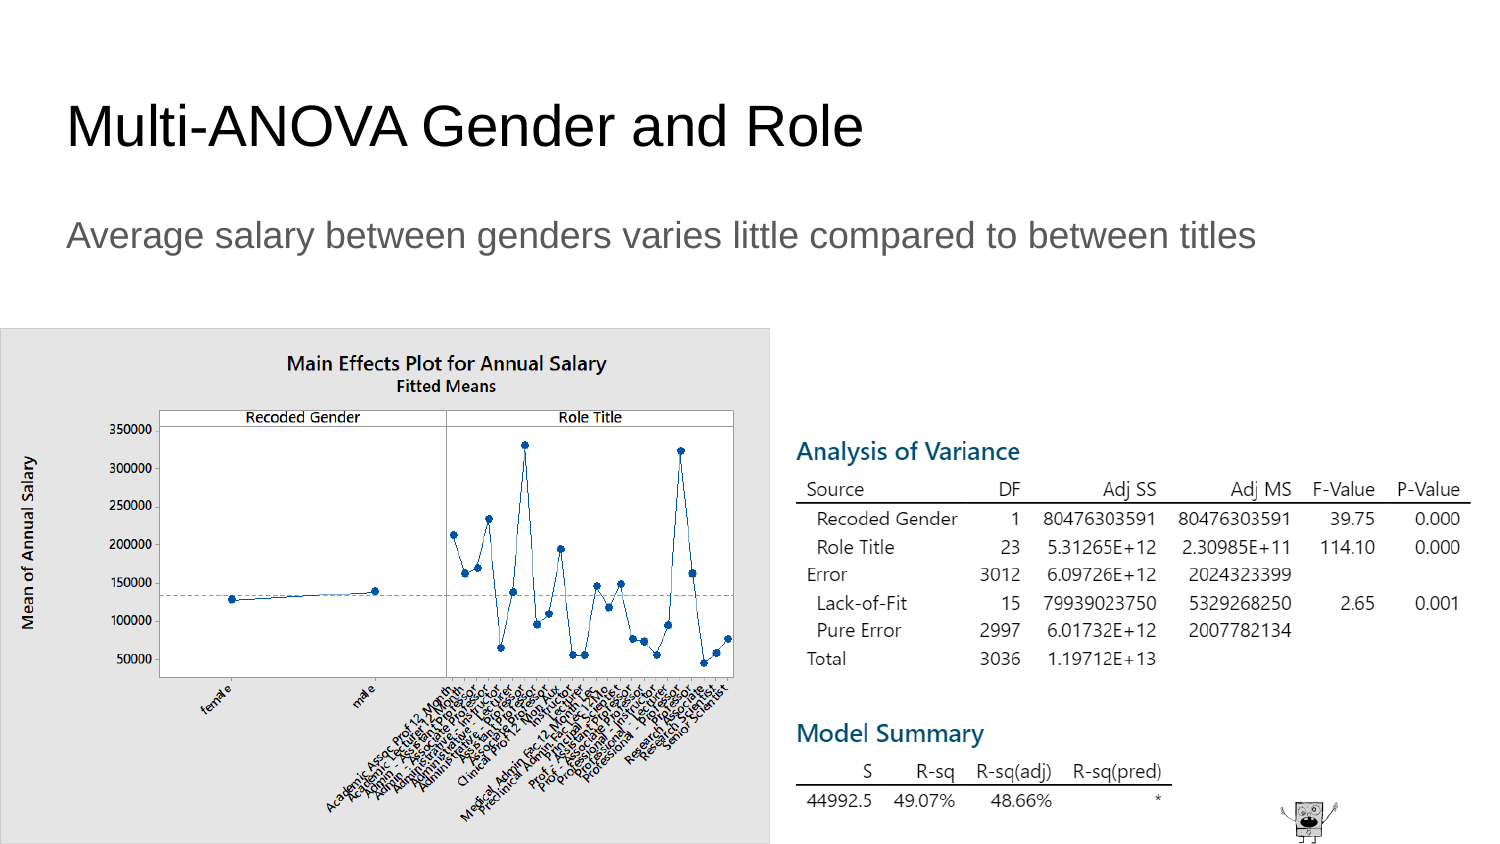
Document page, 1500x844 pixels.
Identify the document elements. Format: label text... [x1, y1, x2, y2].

title Multi-ANOVA Gender and Role [51, 72, 1449, 167]
picture [0, 328, 1500, 844]
list Average salary between genders varies little compared to between titles [51, 189, 1449, 429]
